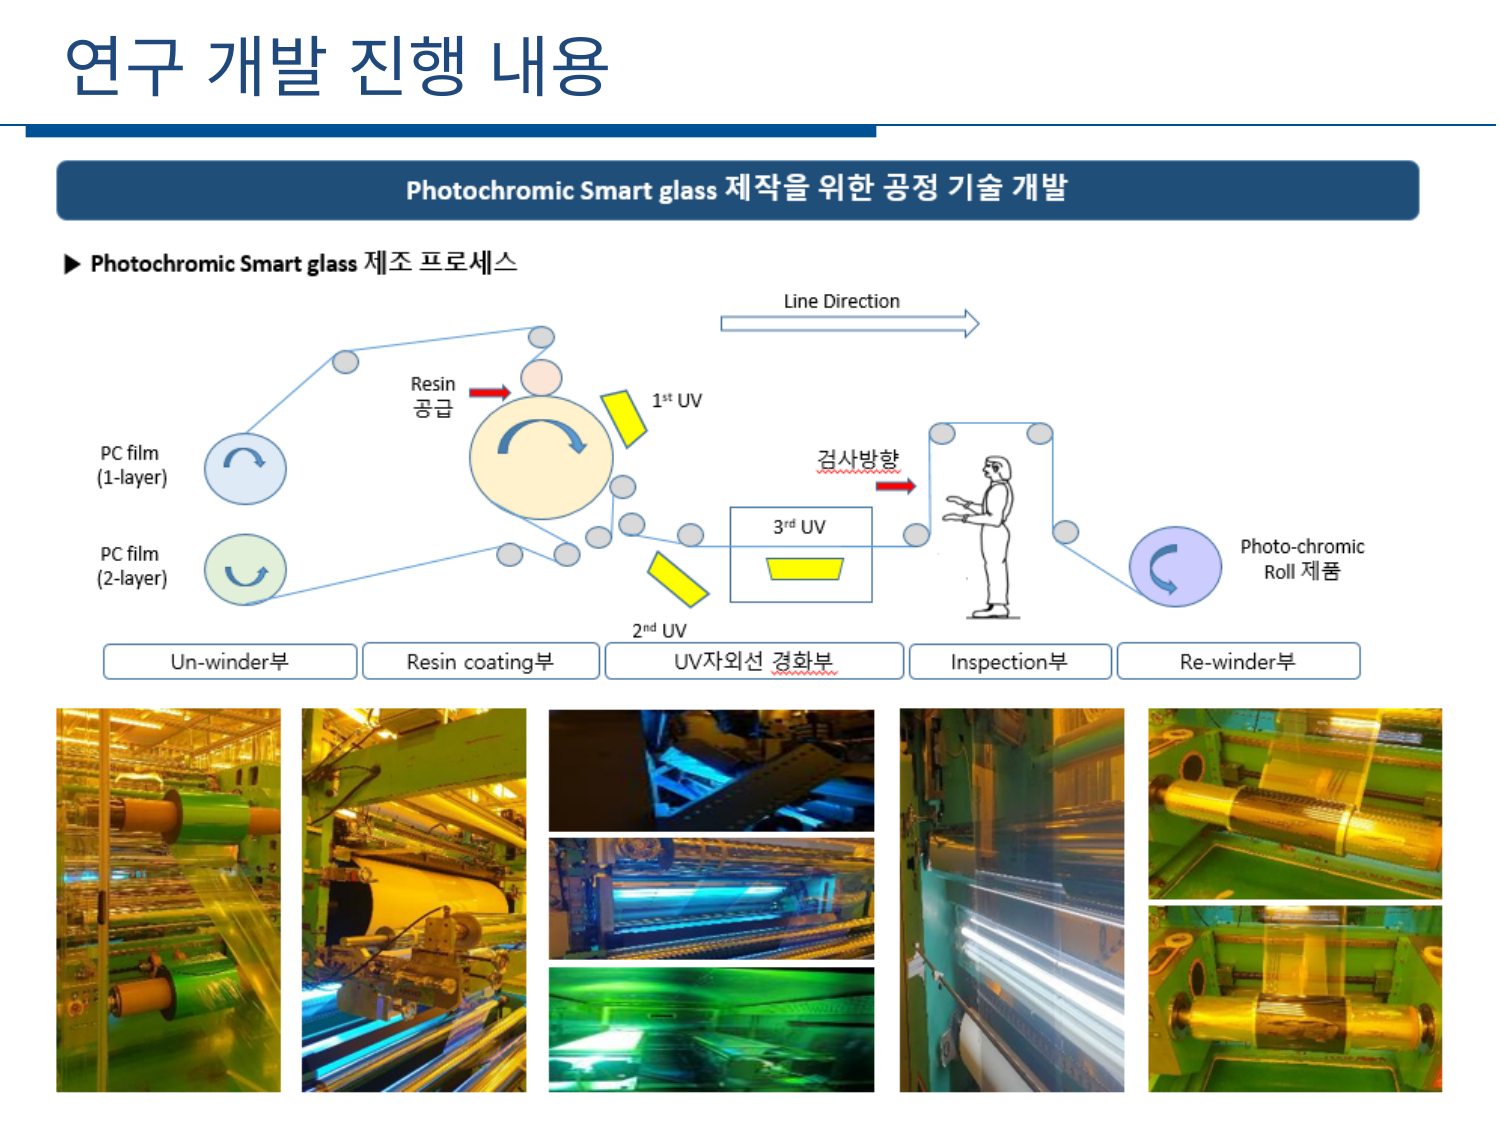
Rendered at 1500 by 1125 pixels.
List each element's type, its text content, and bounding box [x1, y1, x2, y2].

picture [25, 152, 1459, 1104]
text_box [0, 124, 1497, 138]
text_box 연구 개발 진행 내용 [49, 17, 1394, 112]
